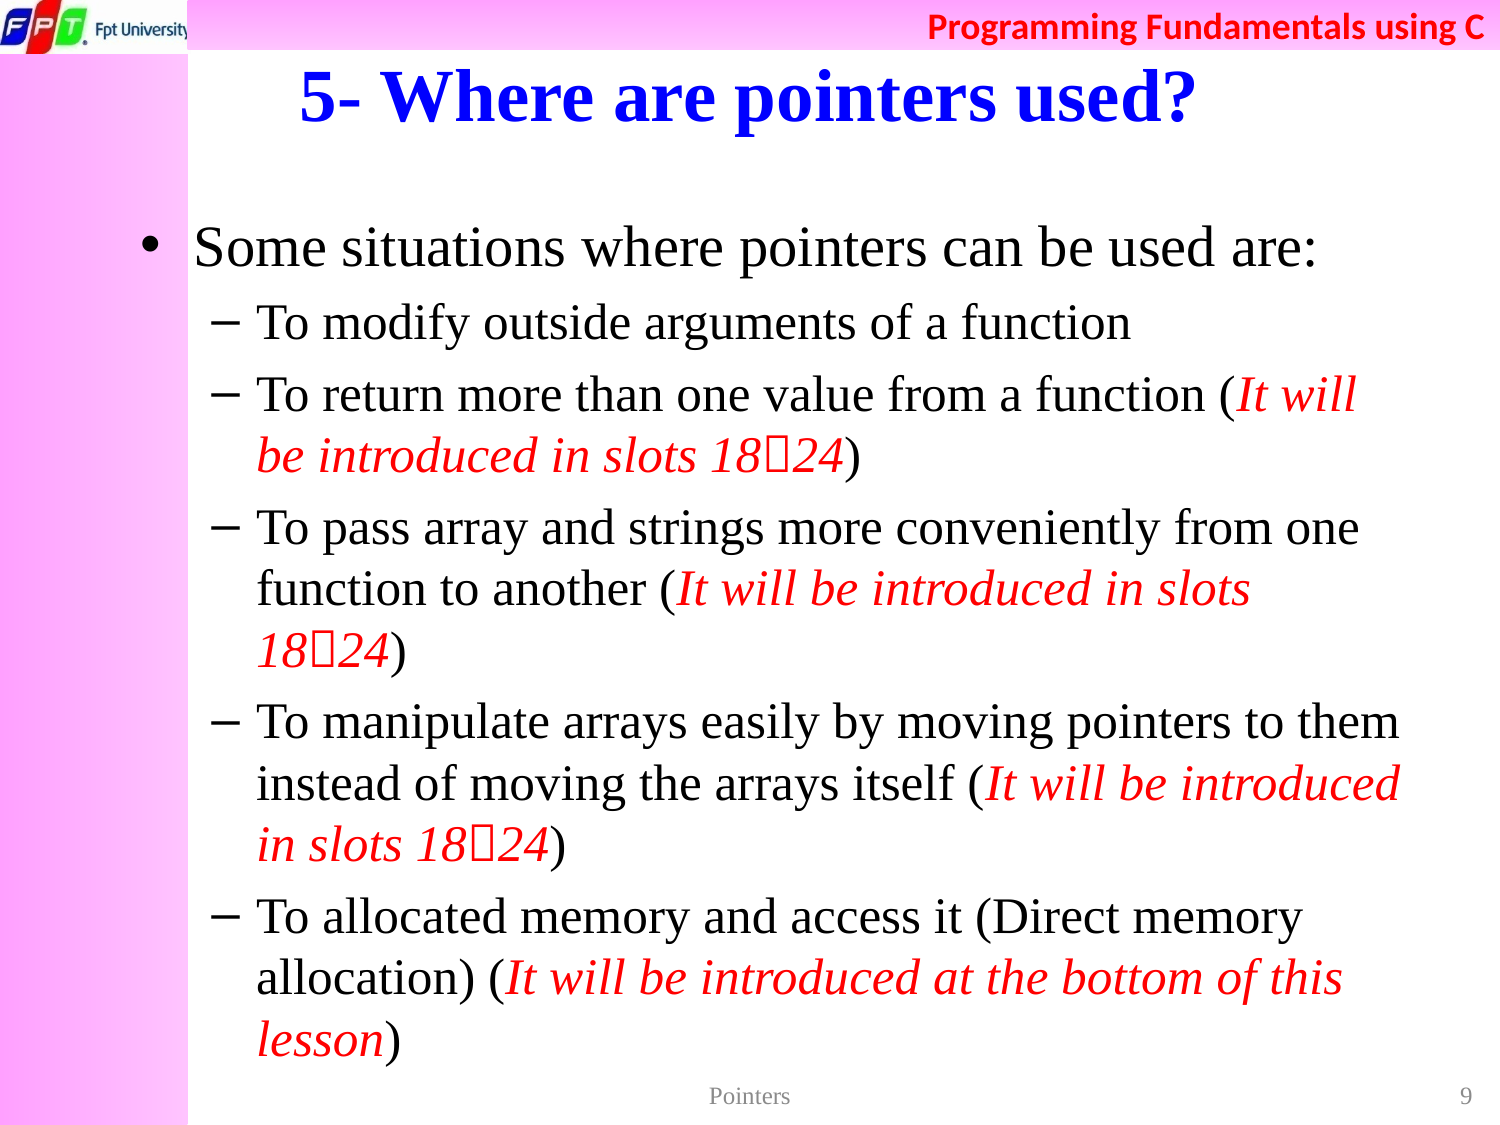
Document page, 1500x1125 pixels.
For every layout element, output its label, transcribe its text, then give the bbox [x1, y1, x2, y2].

picture [0, 0, 188, 45]
list Some situations where pointers can be used are: To modify outside arguments of a function To return more than one value from a function (It will be introduced in slots 1824) To pass array and strings more conveniently from one function to another (It will be introduced in slots 1824) To manipulate arrays easily by moving pointers to them instead of moving the arrays itself (It will be introduced in slots 1824) To allocated memory and access it (Direct memory allocation) (It will be introduced at the bottom of this lesson) [125, 200, 1425, 1075]
title 5- Where are pointers used? [0, 45, 1500, 138]
slide_number 9 [1137, 1074, 1488, 1116]
footer Pointers [512, 1074, 988, 1116]
